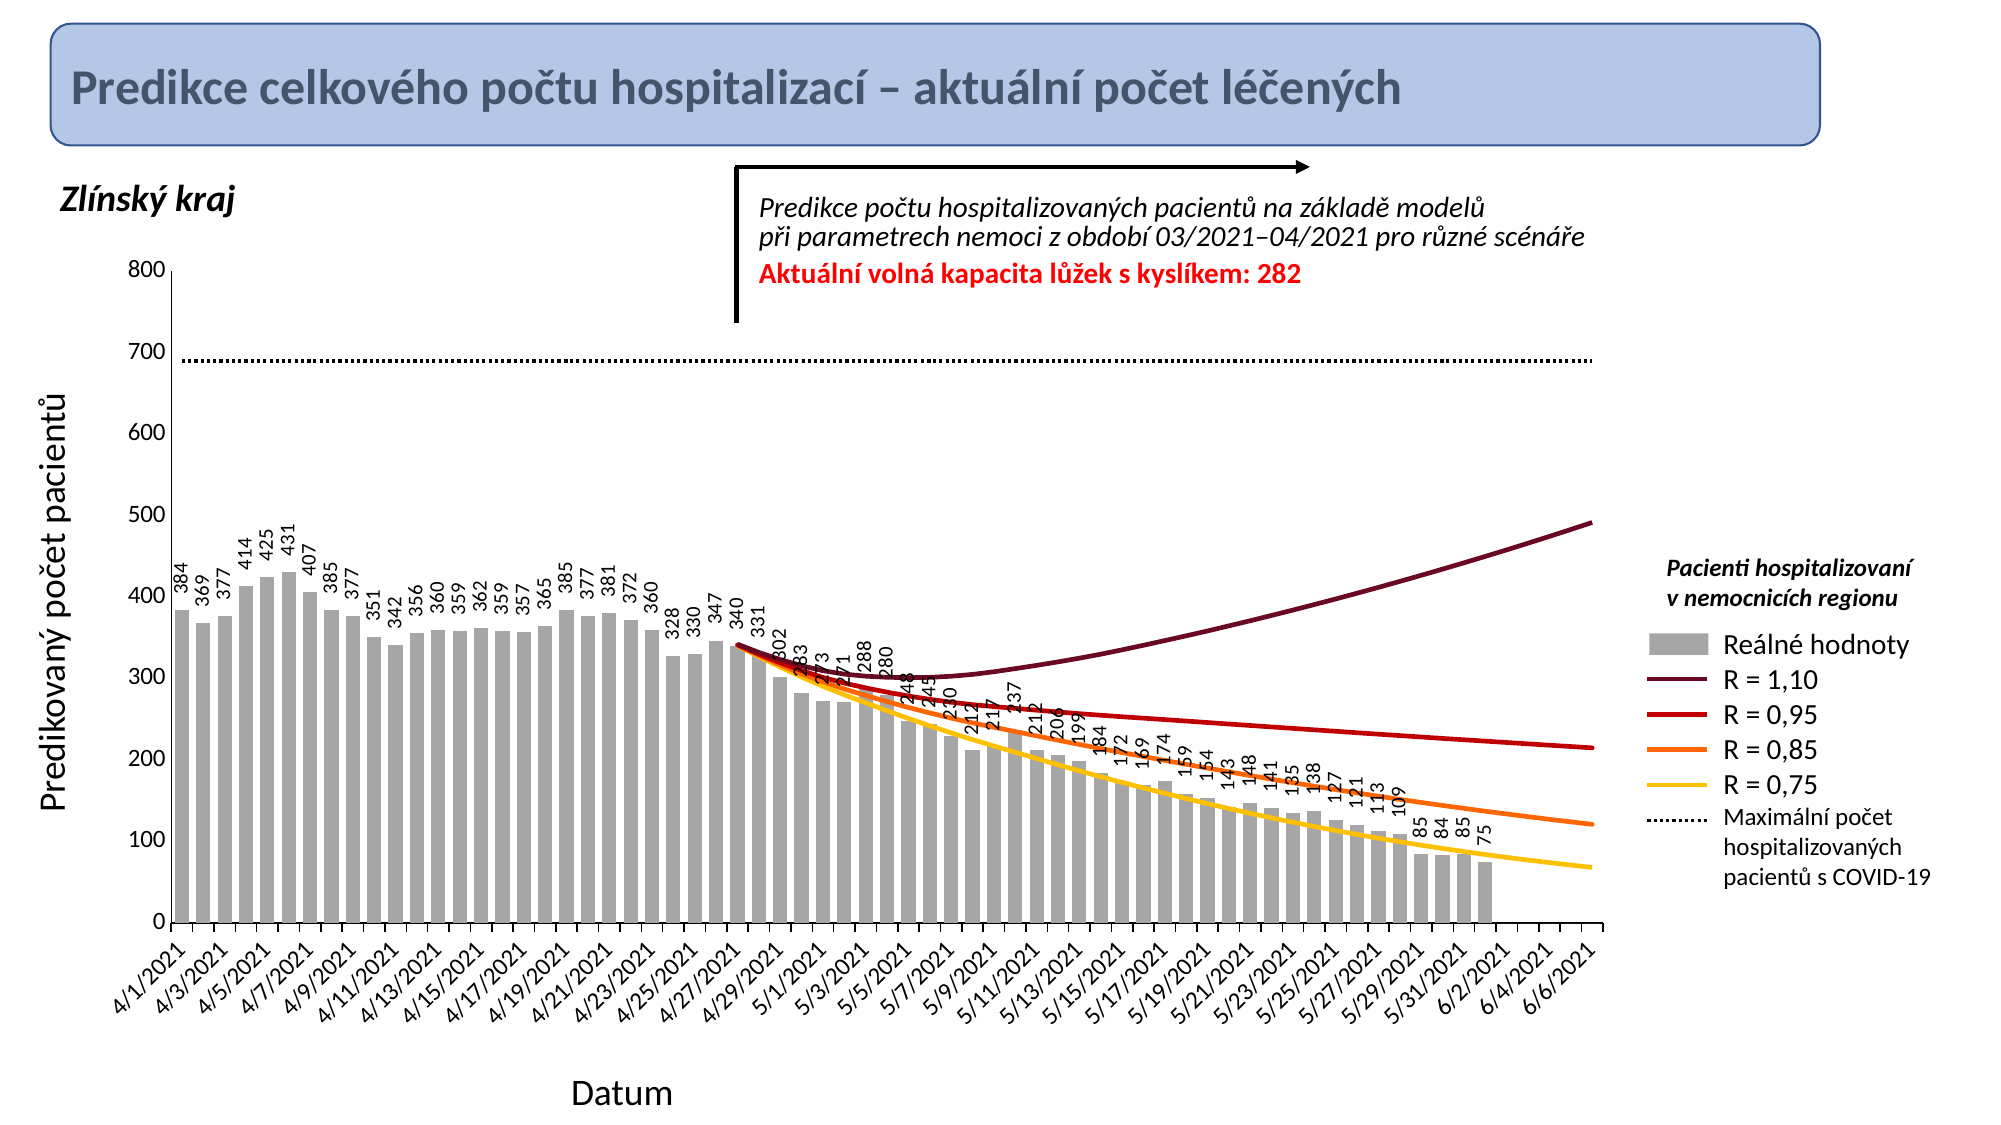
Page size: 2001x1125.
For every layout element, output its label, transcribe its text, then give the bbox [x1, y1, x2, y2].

text_box Datum [556, 1067, 689, 1121]
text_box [1647, 617, 1960, 901]
chart [63, 245, 2000, 1067]
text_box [735, 166, 1310, 323]
text_box Predikovaný počet pacientů [19, 377, 63, 828]
text_box Predikce celkového počtu hospitalizací – aktuální počet léčených [49, 22, 1822, 147]
table_header Predikce počtu hospitalizovaných pacientů na základě modelů při parametrech nemoci z období 03/2021–04/2021 pro různé scénáře [1310, 183, 1601, 245]
text_box Zlínský kraj [45, 167, 254, 227]
